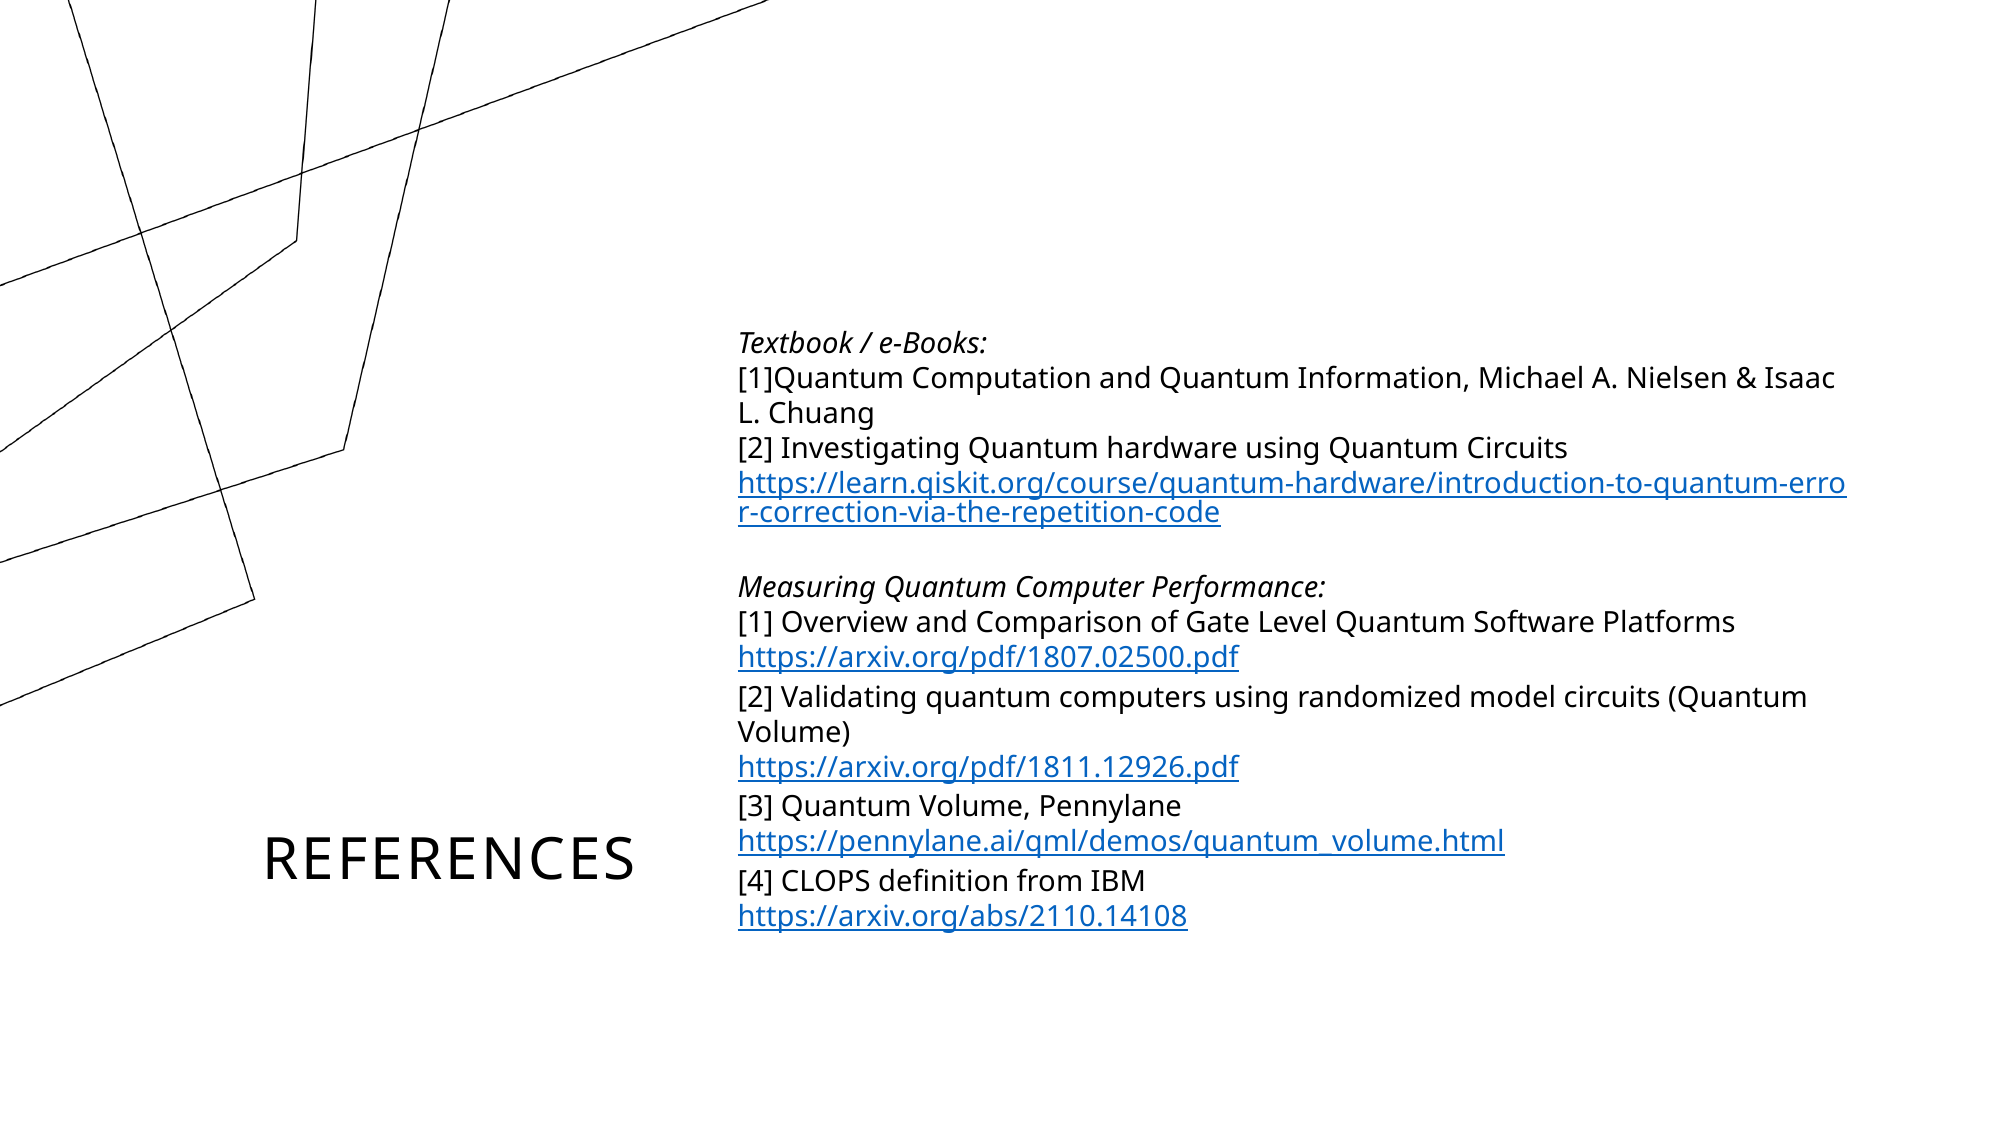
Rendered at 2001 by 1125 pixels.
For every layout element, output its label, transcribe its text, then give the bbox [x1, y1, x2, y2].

title References [247, 681, 722, 900]
list Textbook / e-Books: [1]Quantum Computation and Quantum Information, Michael A. Nielsen & Isaac L. Chuang [2] Investigating Quantum hardware using Quantum Circuits https://learn.qiskit.org/course/quantum-hardware/introduction-to-quantum-error-correction-via-the-repetition-code Measuring Quantum Computer Performance: [1] Overview and Comparison of Gate Level Quantum Software Platforms https://arxiv.org/pdf/1807.02500.pdf [2] Validating quantum computers using randomized model circuits (Quantum Volume) https://arxiv.org/pdf/1811.12926.pdf [3] Quantum Volume, Pennylane https://pennylane.ai/qml/demos/quantum_volume.html [4] CLOPS definition from IBM https://arxiv.org/abs/2110.14108 [722, 317, 1863, 900]
picture [0, 0, 803, 720]
